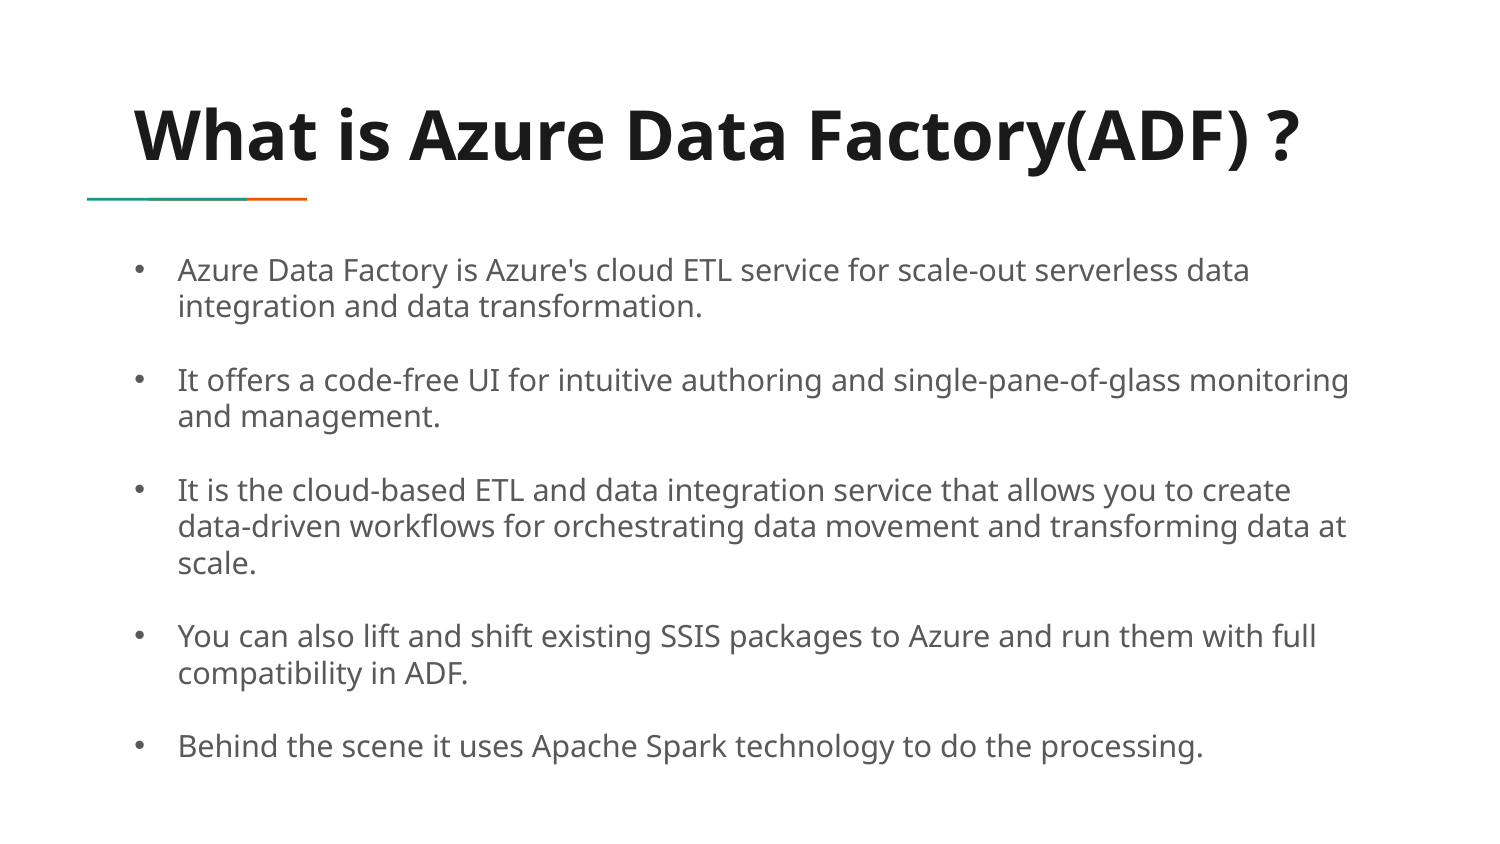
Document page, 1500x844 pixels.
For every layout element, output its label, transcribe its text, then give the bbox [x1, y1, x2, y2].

subtitle Azure Data Factory is Azure's cloud ETL service for scale-out serverless data integration and data transformation. It offers a code-free UI for intuitive authoring and single-pane-of-glass monitoring and management. It is the cloud-based ETL and data integration service that allows you to create data-driven workflows for orchestrating data movement and transforming data at scale. You can also lift and shift existing SSIS packages to Azure and run them with full compatibility in ADF. Behind the scene it uses Apache Spark technology to do the processing. [119, 235, 1381, 781]
title What is Azure Data Factory(ADF) ? [119, 76, 1381, 192]
